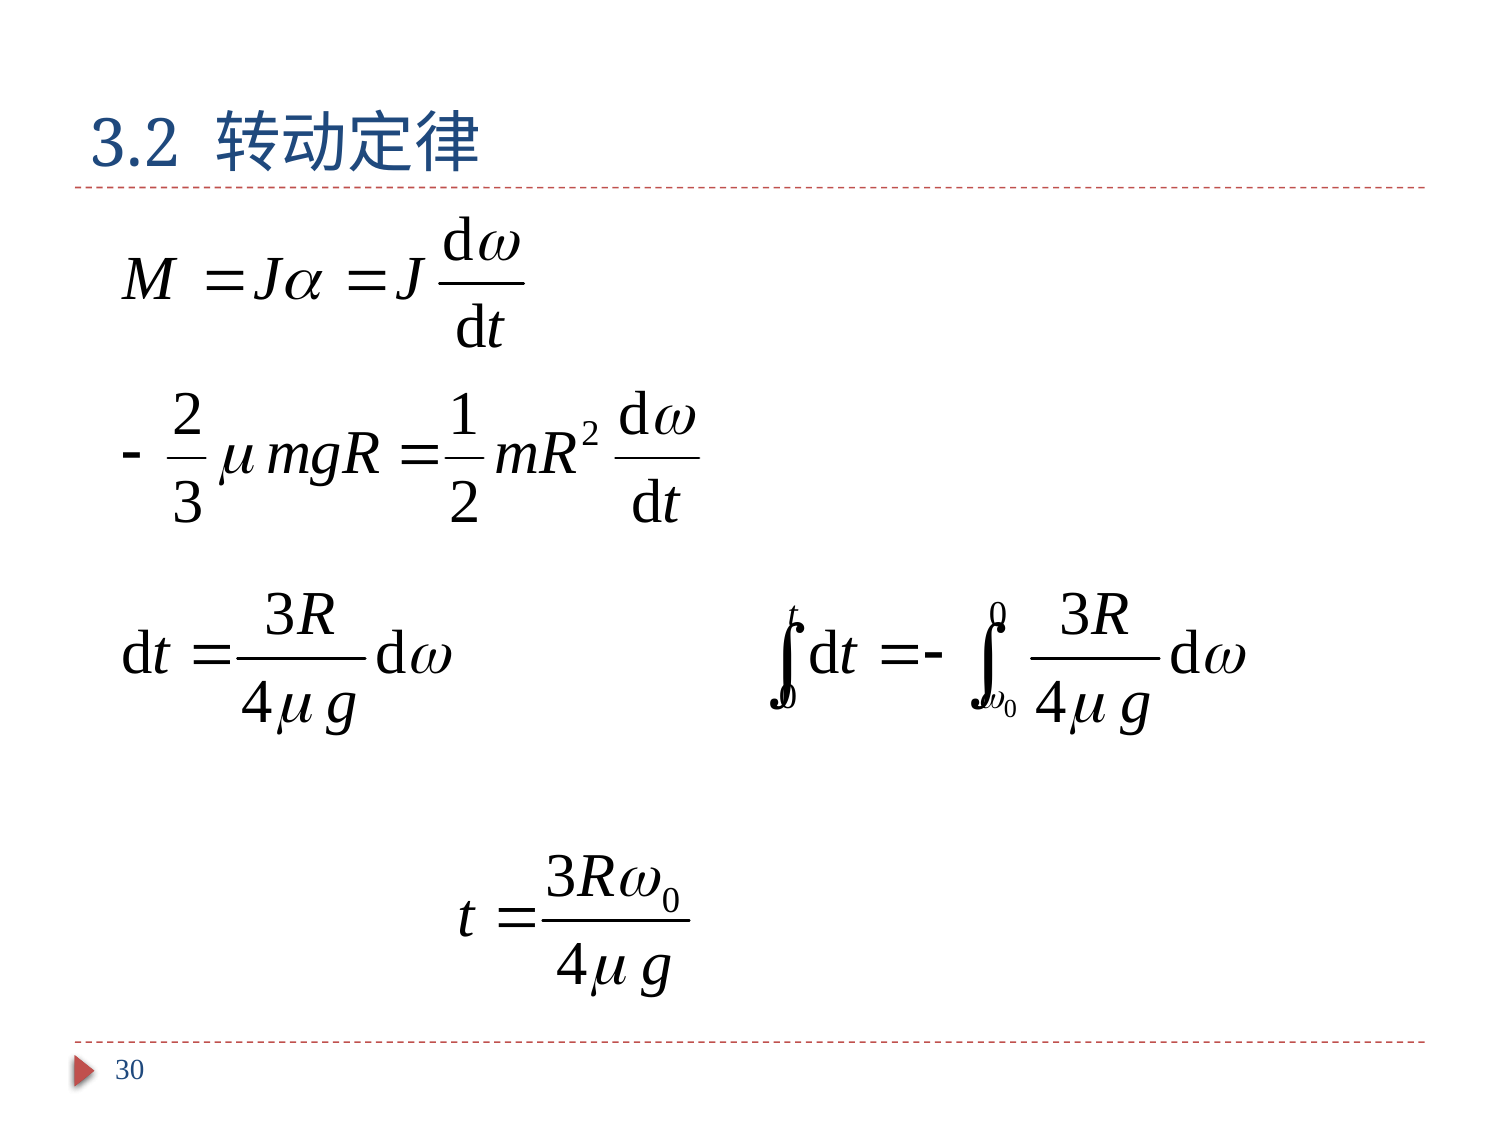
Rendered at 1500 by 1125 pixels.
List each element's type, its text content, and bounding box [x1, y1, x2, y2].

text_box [112, 574, 463, 753]
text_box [449, 837, 701, 1015]
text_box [112, 199, 538, 363]
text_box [112, 374, 712, 536]
slide_number 30 [100, 1042, 426, 1103]
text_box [749, 574, 1257, 753]
title 3.2 转动定律 [75, 37, 1425, 188]
